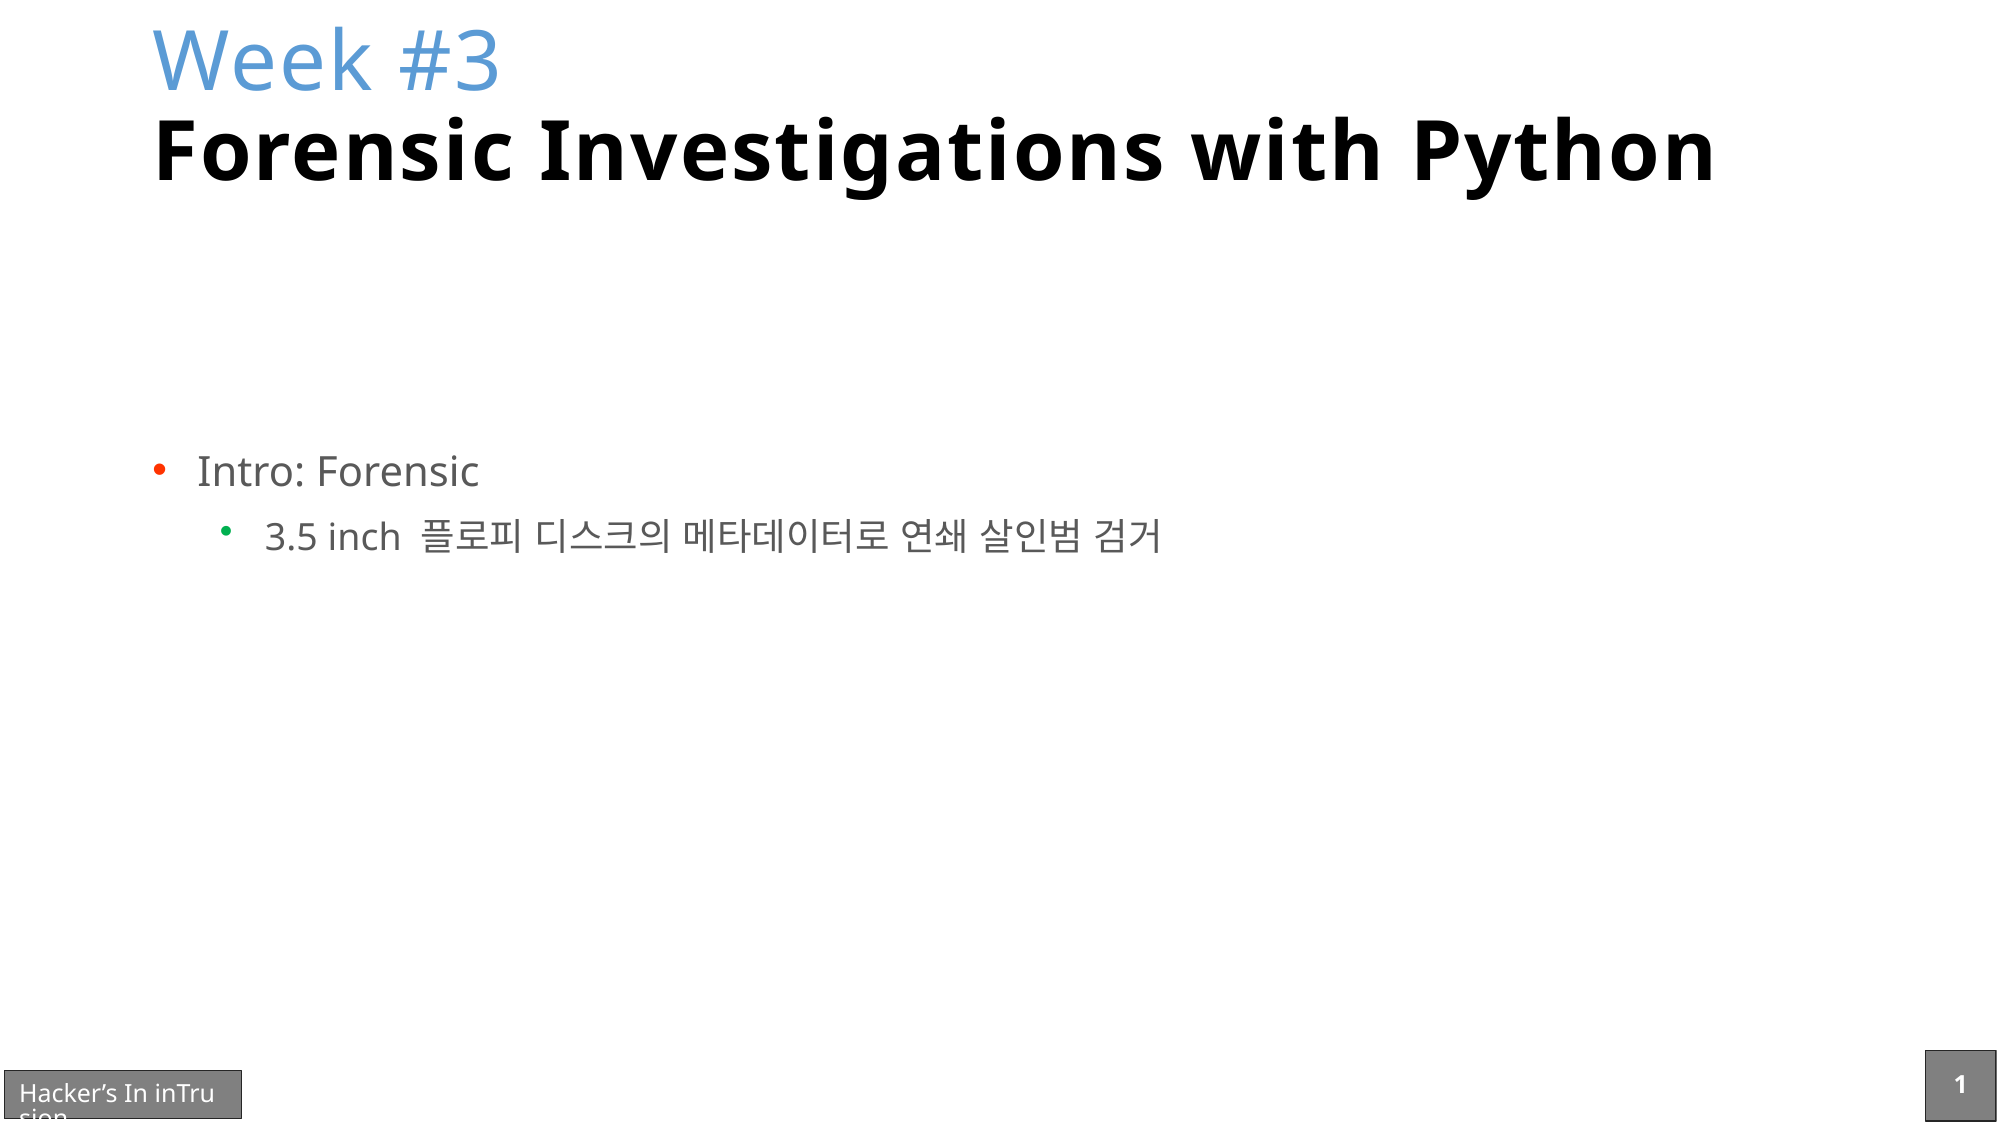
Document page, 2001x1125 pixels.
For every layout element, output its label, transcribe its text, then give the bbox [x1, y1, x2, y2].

footer Hacker’s In inTrusion [4, 1070, 242, 1119]
slide_number 1 [1925, 1050, 1997, 1122]
title Week #3 Forensic Investigations with Python [137, 0, 1863, 218]
list Intro: Forensic 3.5 inch 플로피 디스크의 메타데이터로 연쇄 살인범 검거 [137, 299, 1308, 1065]
